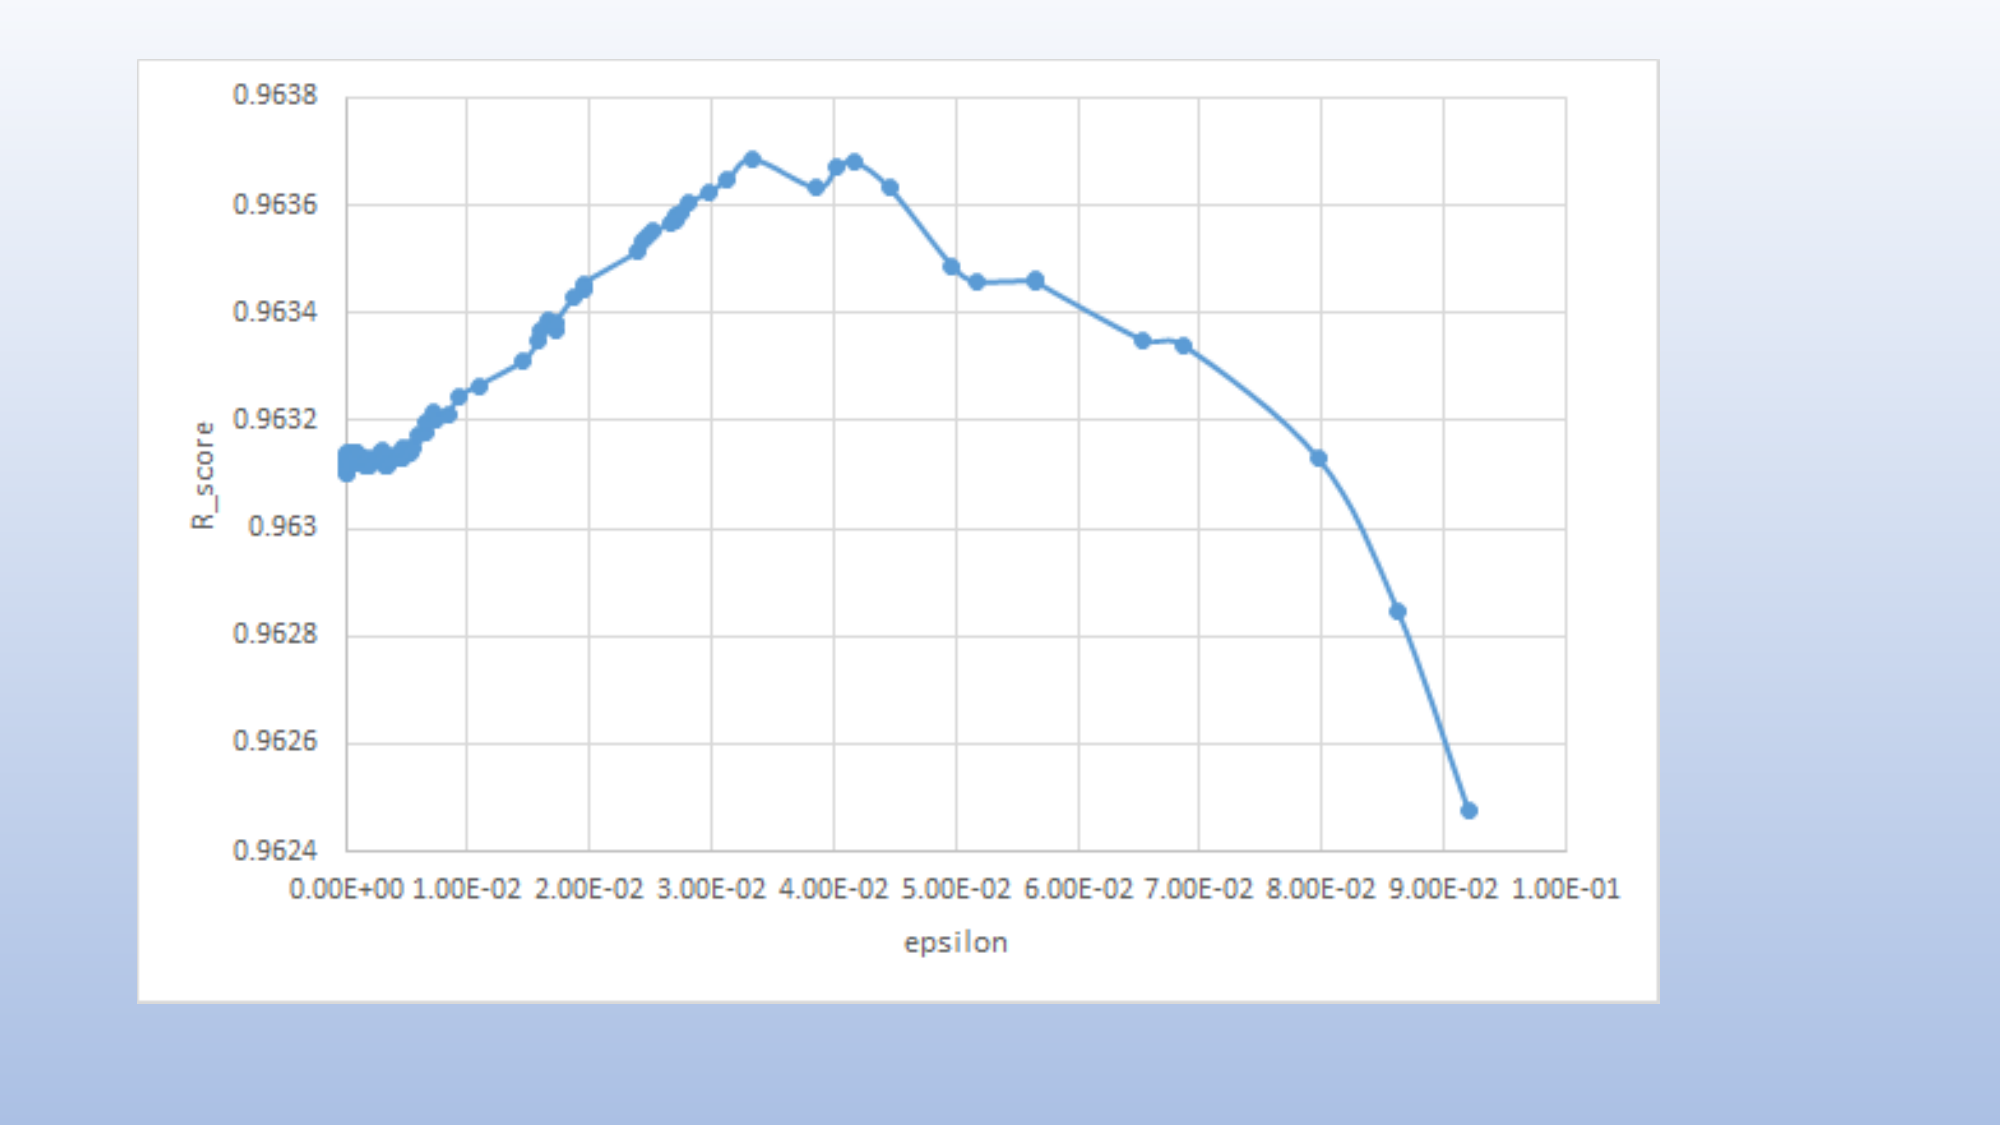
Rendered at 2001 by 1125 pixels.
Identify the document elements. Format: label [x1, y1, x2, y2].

list [137, 59, 1660, 1004]
